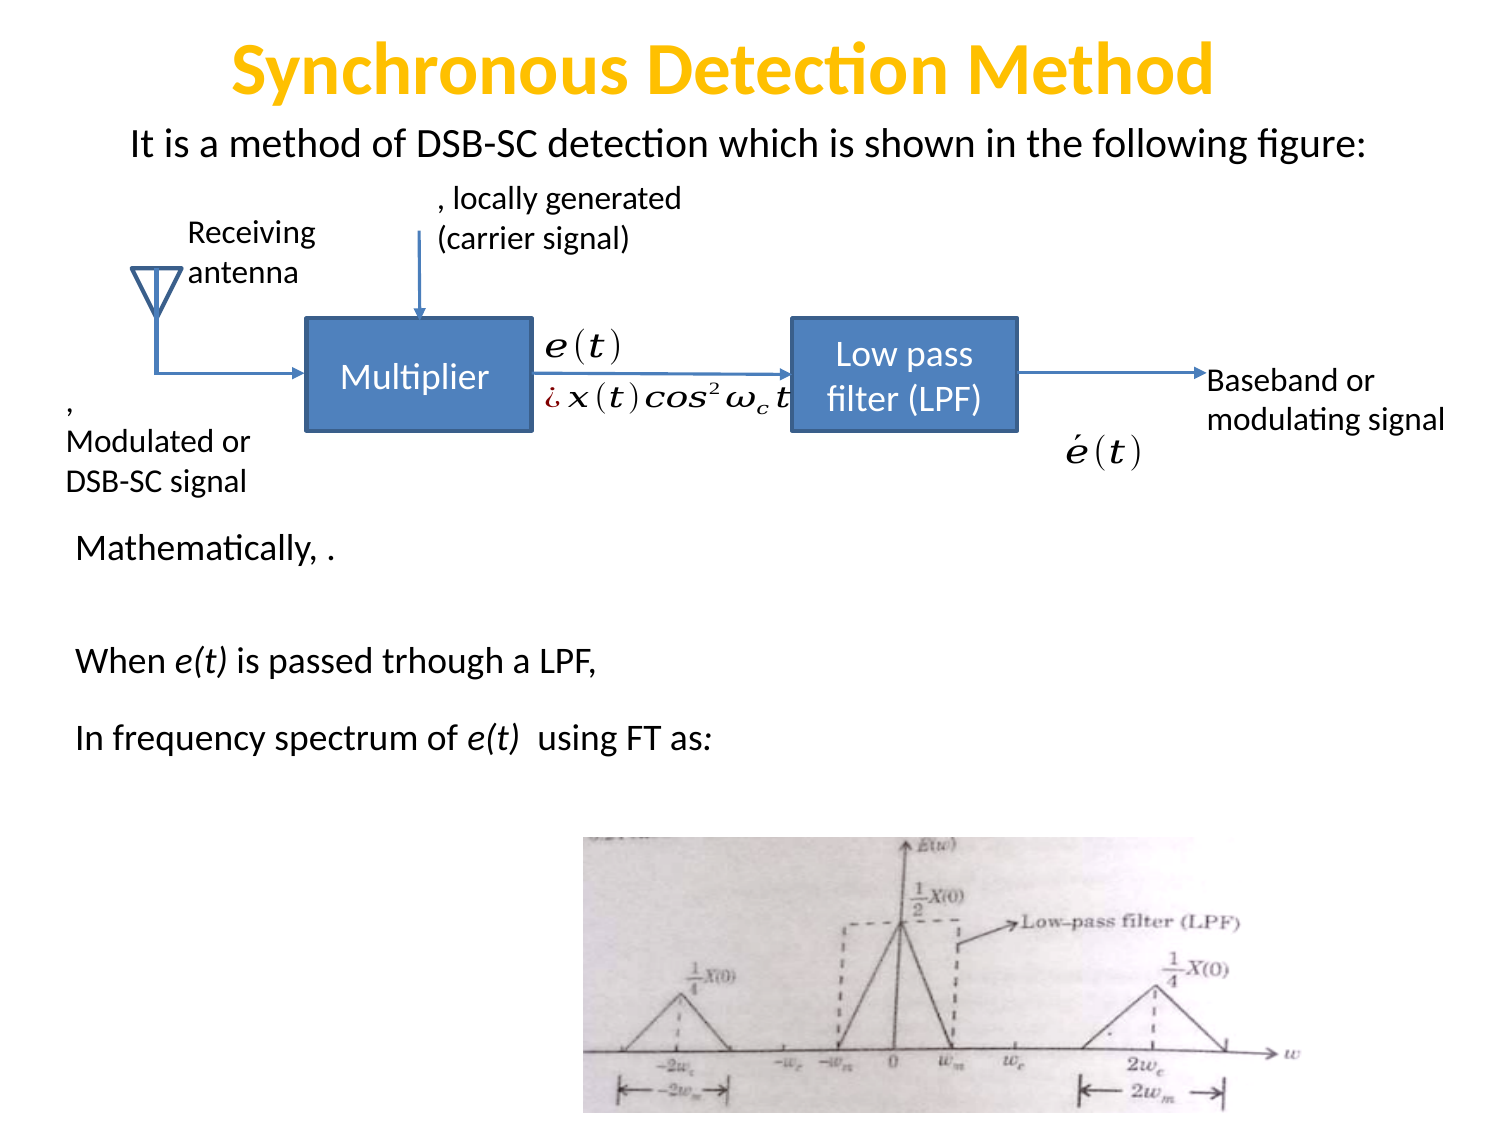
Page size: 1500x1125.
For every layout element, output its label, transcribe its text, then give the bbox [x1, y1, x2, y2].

text_box Synchronous Detection Method [216, 12, 1232, 108]
picture [583, 836, 1312, 1113]
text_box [65, 176, 1466, 501]
text_box It is a method of DSB-SC detection which is shown in the following figure: [115, 108, 1416, 174]
